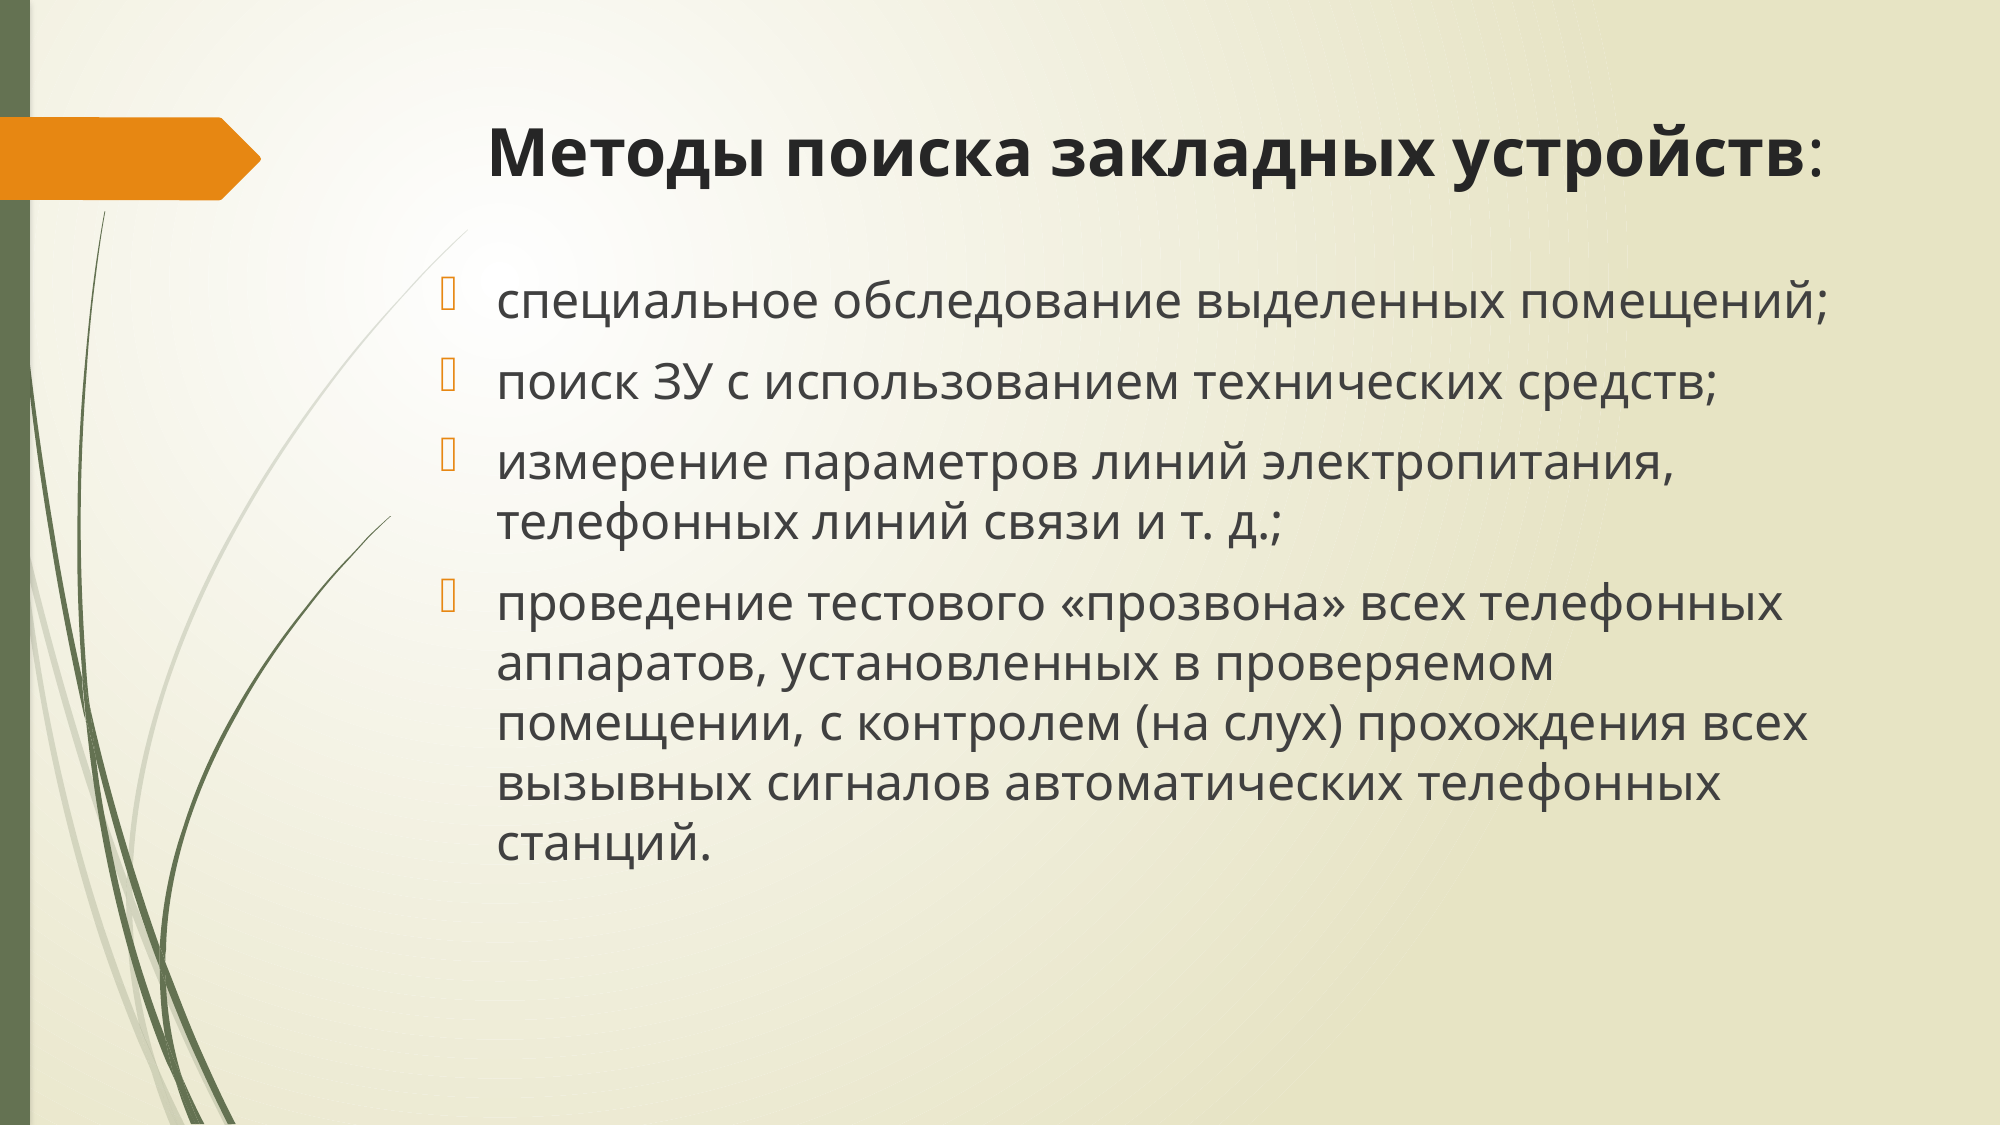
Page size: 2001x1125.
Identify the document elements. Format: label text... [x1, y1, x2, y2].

list специальное обследование выделенных помещений; поиск ЗУ с использованием технических средств; измерение параметров линий электропитания, телефонных линий связи и т. д.; проведение тестового «прозвона» всех телефонных аппаратов, установленных в проверяемом помещении, с контролем (на слух) прохождения всех вызывных сигналов автоматических телефонных станций. [424, 260, 1888, 970]
title Методы поиска закладных устройств: [425, 102, 1888, 260]
